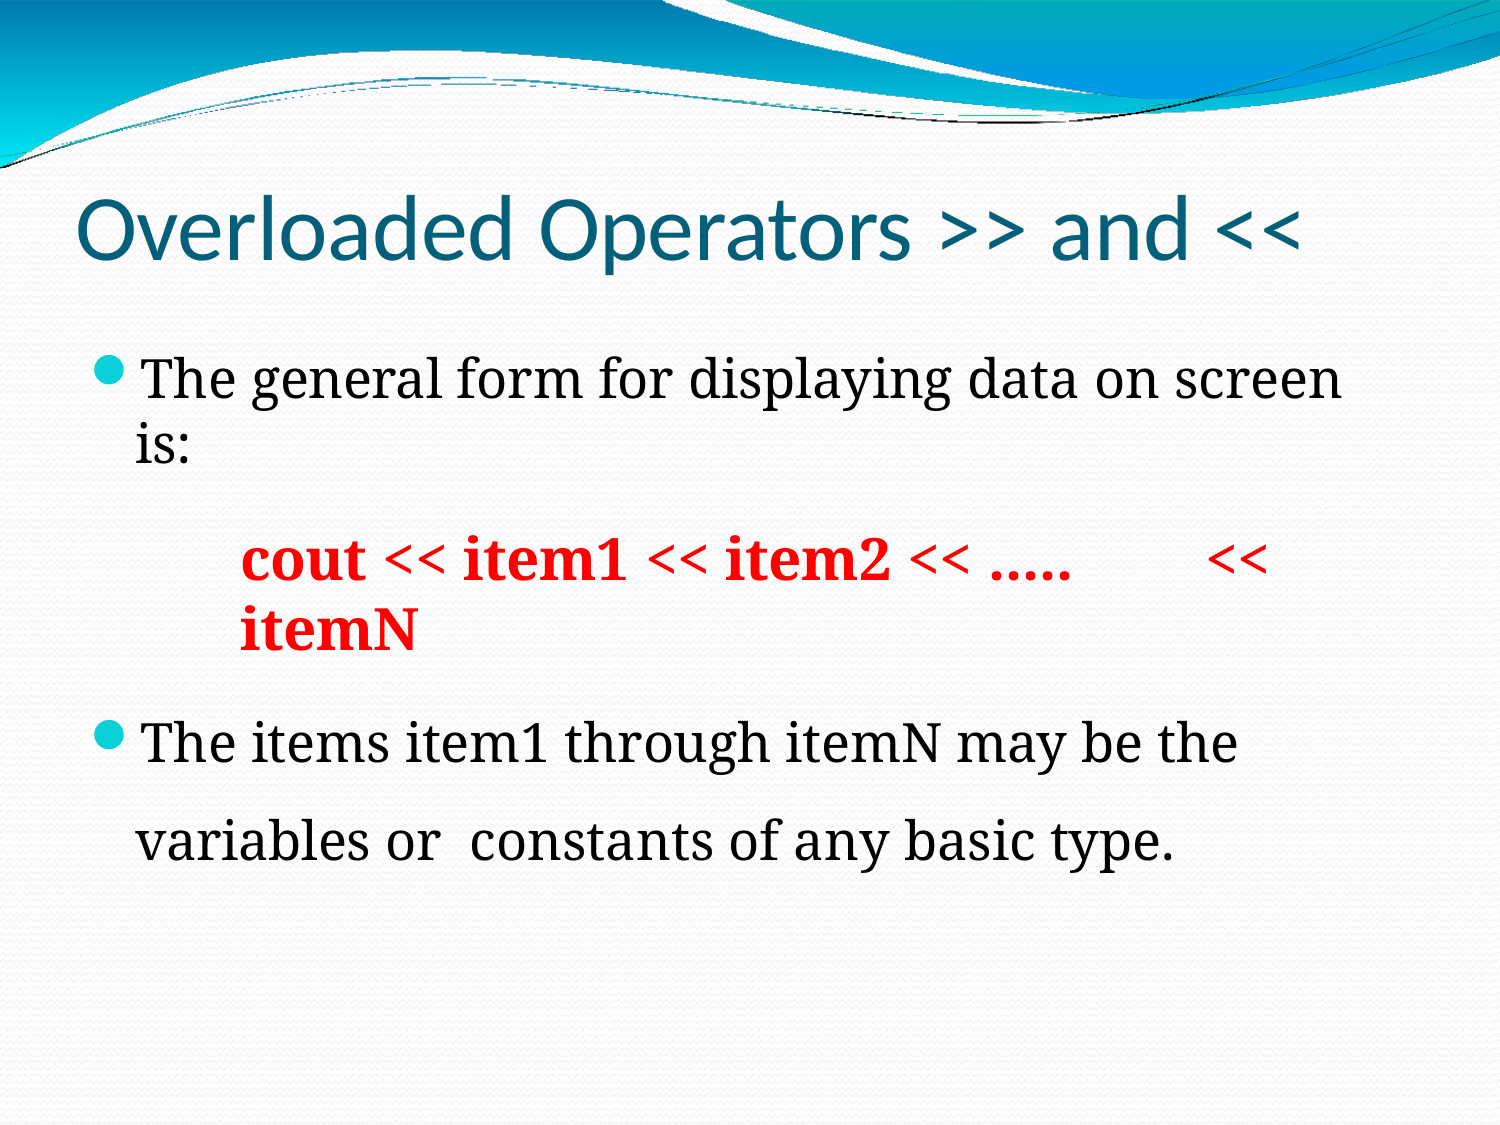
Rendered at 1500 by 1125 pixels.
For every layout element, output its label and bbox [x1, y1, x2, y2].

text_box [0, 0, 1500, 1125]
